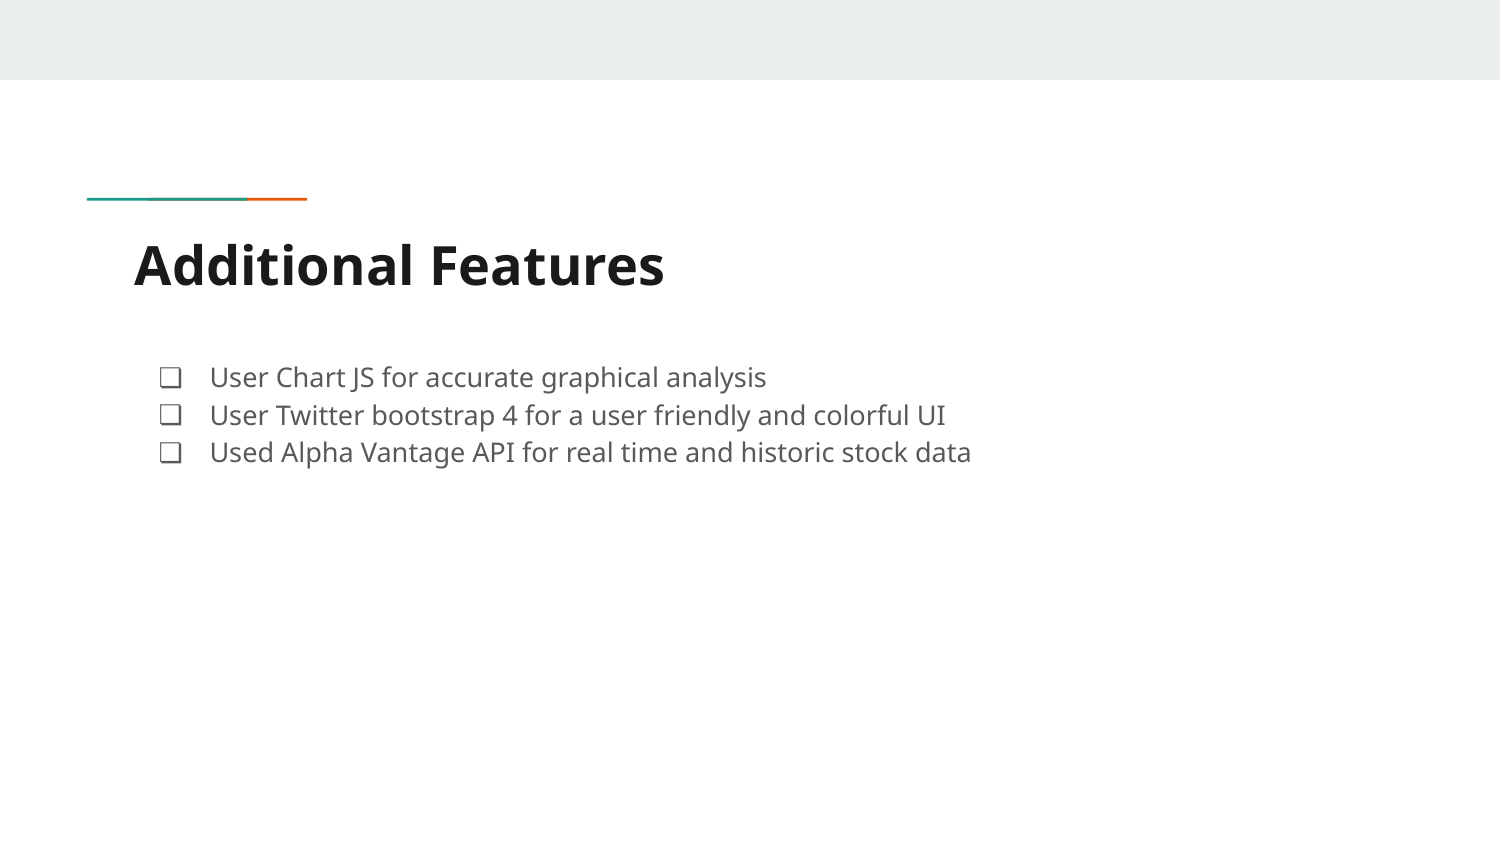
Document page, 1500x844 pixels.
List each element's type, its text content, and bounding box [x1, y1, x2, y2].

list User Chart JS for accurate graphical analysis User Twitter bootstrap 4 for a user friendly and colorful UI Used Alpha Vantage API for real time and historic stock data [119, 341, 1381, 712]
title Additional Features [119, 216, 1381, 305]
